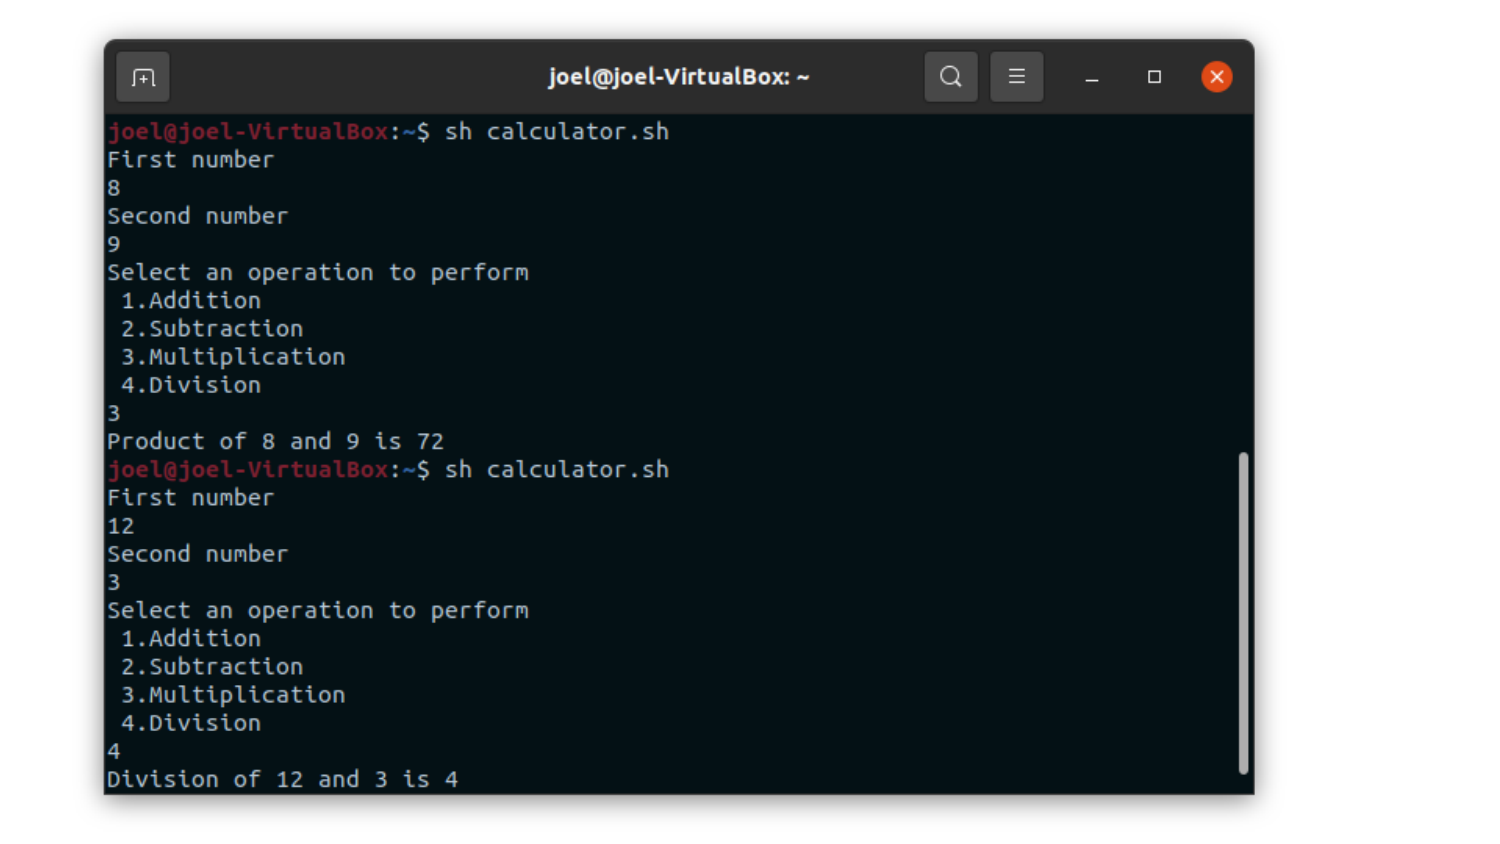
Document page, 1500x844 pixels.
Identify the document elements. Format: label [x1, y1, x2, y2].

picture [65, 5, 1294, 839]
